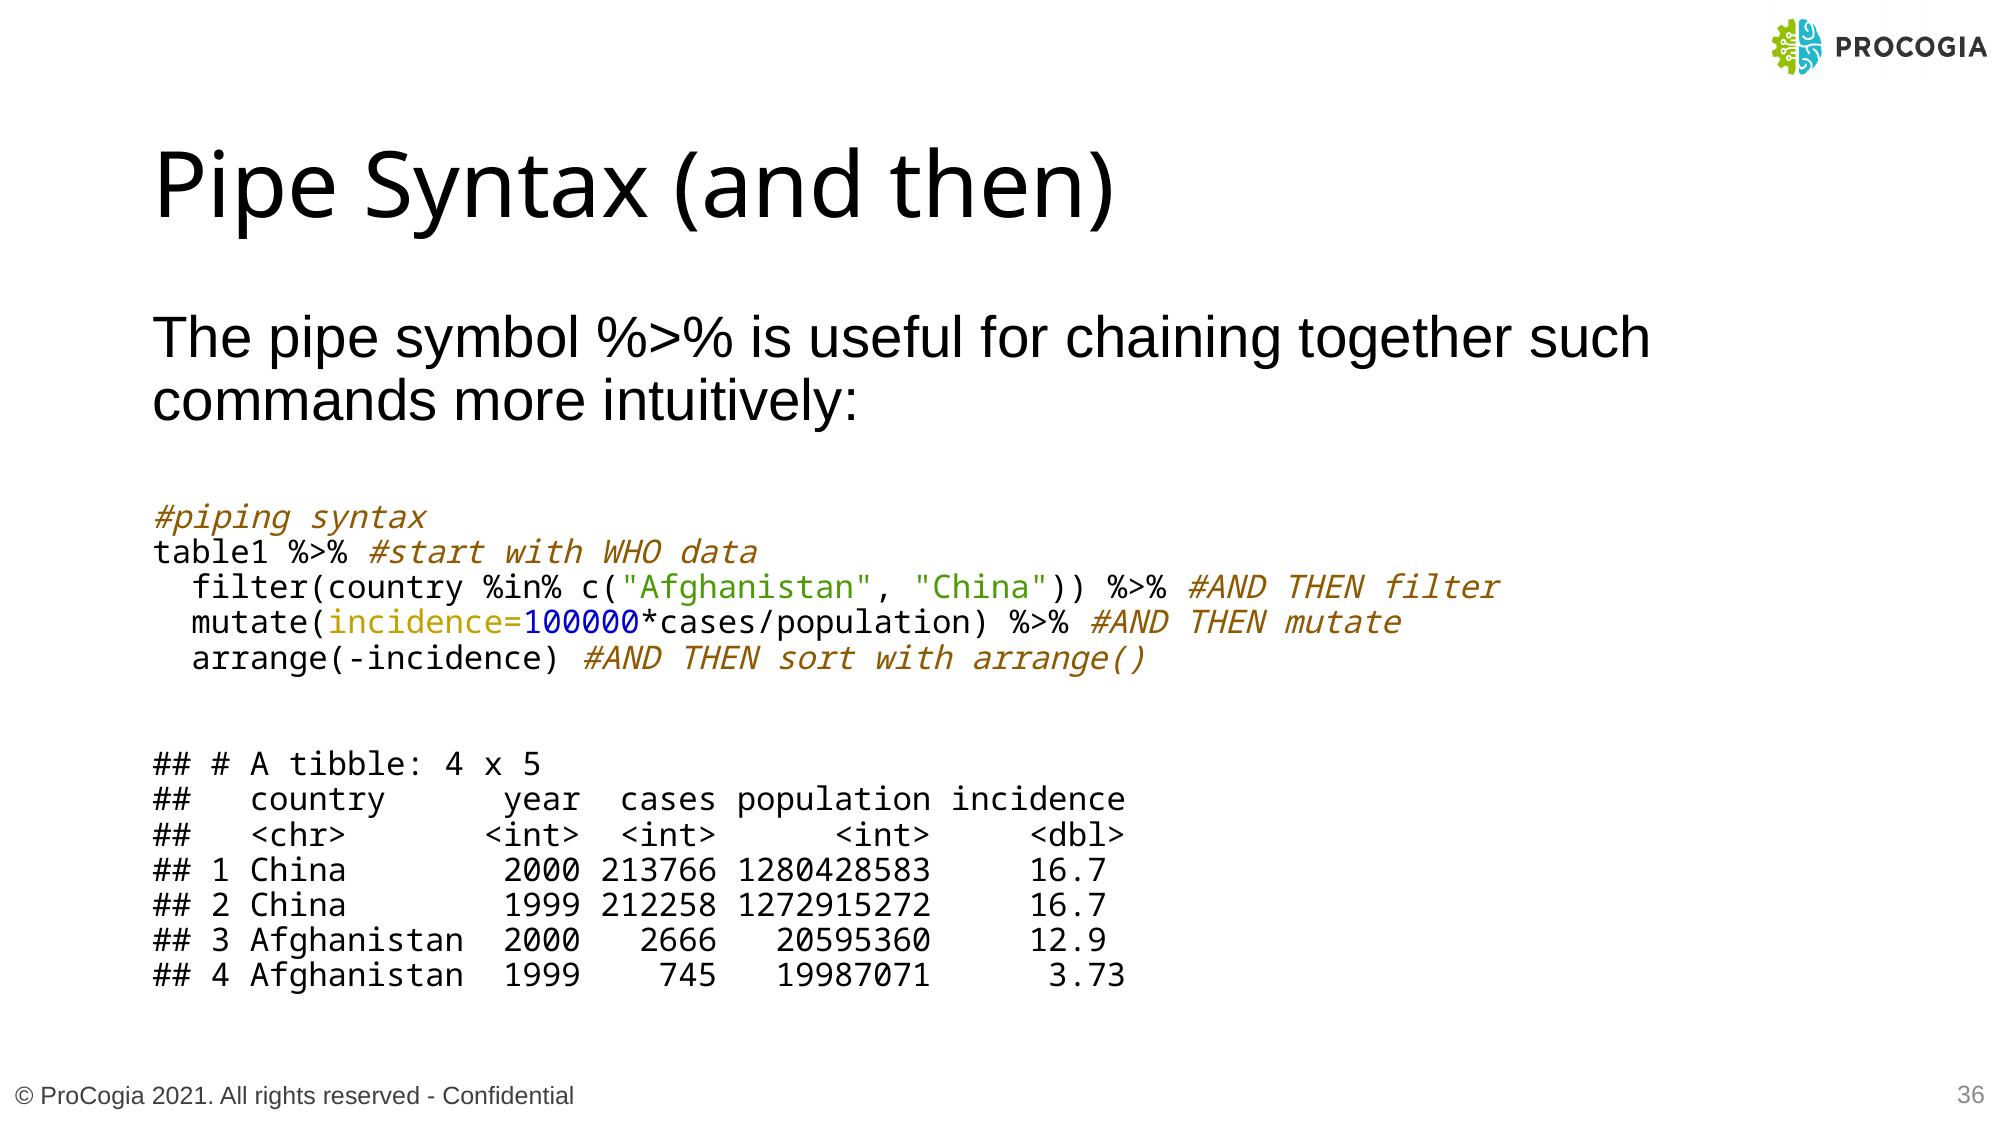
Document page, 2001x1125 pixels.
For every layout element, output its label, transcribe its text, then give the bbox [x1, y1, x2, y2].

title Pipe Syntax (and then) [137, 98, 1852, 278]
slide_number 36 [1550, 1063, 2000, 1123]
text_box #piping syntax table1 %>% #start with WHO data filter(country %in% c("Afghanistan", "China")) %>% #AND THEN filter mutate(incidence=100000*cases/population) %>% #AND THEN mutate arrange(-incidence) #AND THEN sort with arrange() ## # A tibble: 4 x 5 ## country year cases population incidence ## <chr> <int> <int> <int> <dbl> ## 1 China 2000 213766 1280428583 16.7 ## 2 China 1999 212258 1272915272 16.7 ## 3 Afghanistan 2000 2666 20595360 12.9 ## 4 Afghanistan 1999 745 19987071 3.73 [137, 492, 1852, 1007]
list The pipe symbol %>% is useful for chaining together such commands more intuitively: [137, 299, 1790, 492]
picture [1762, 0, 2000, 87]
